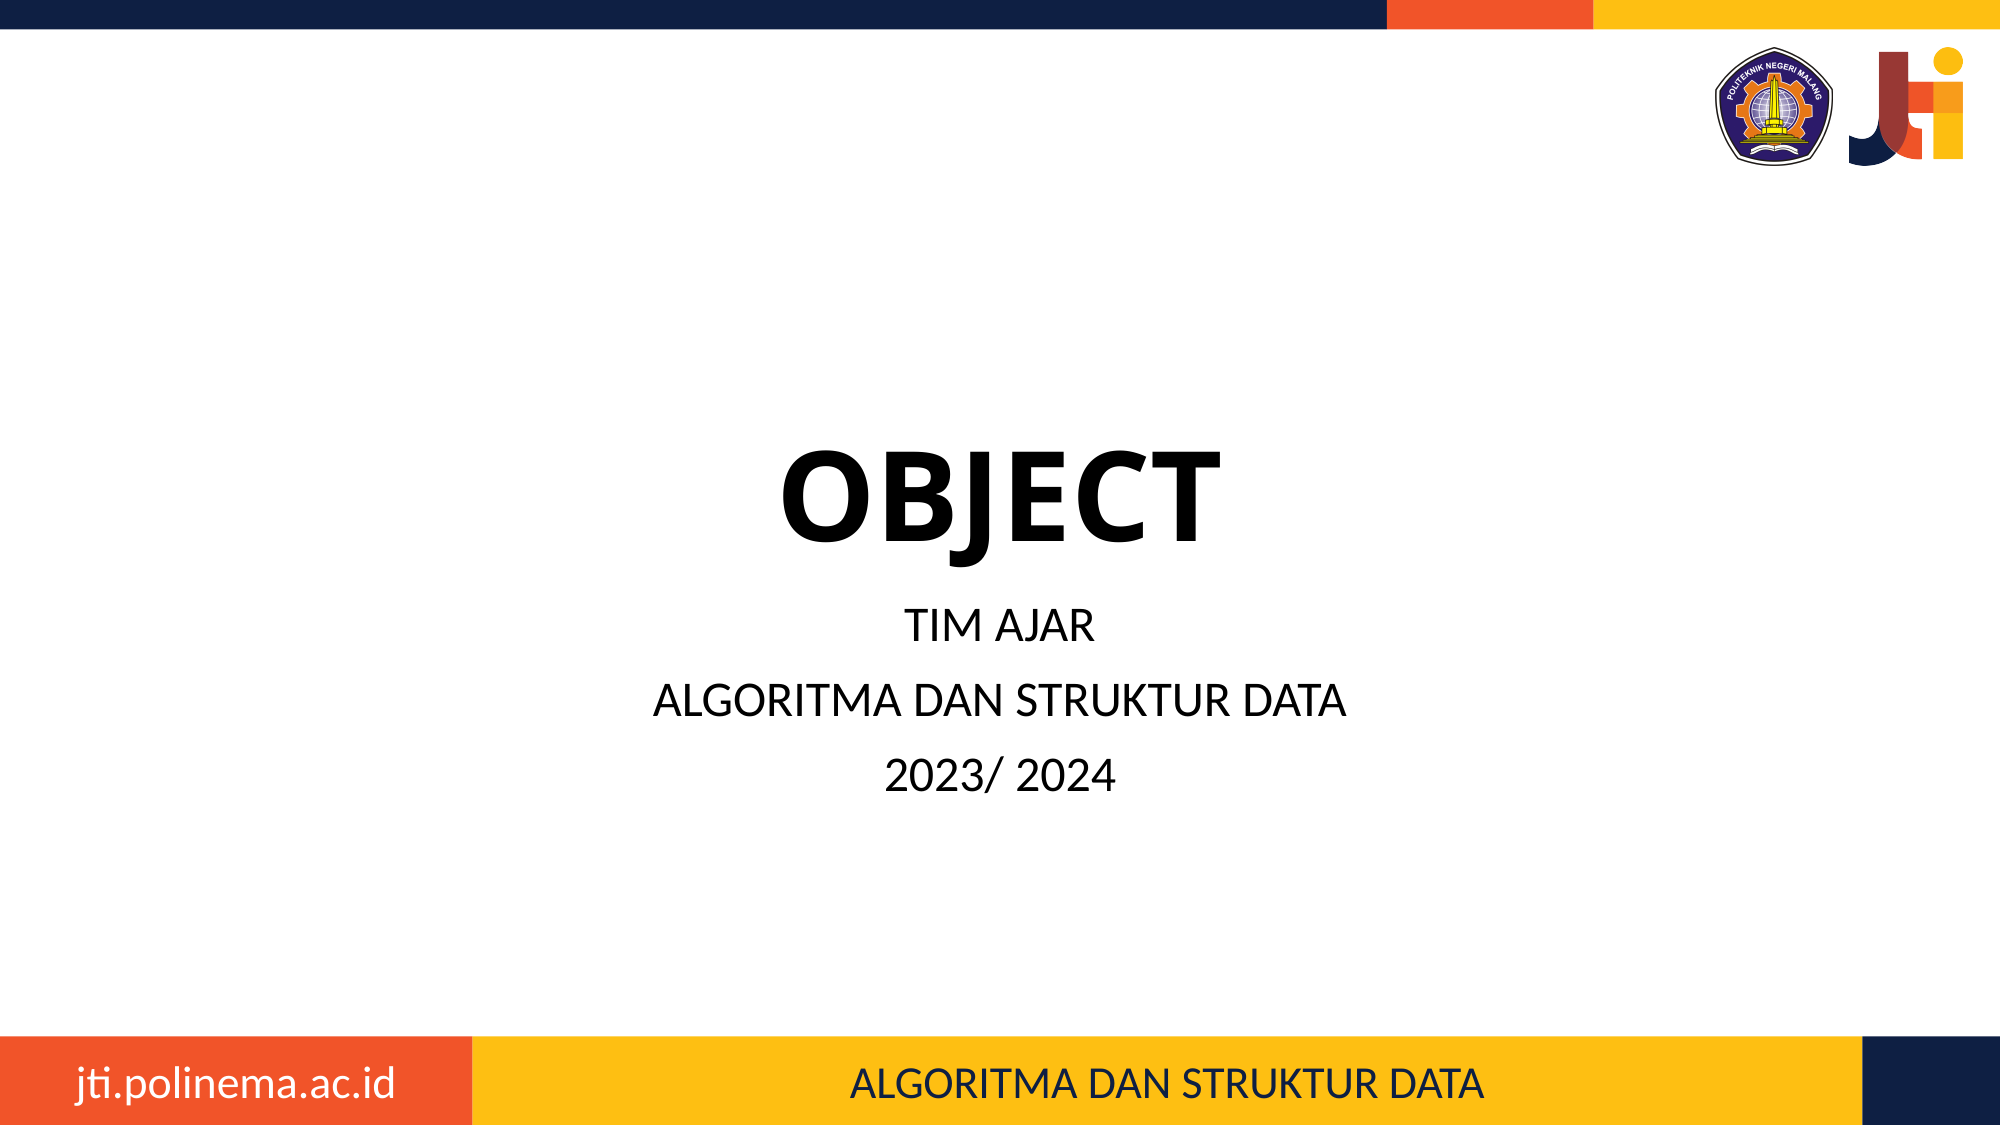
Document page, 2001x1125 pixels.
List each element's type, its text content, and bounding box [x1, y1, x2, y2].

picture [1715, 47, 1833, 166]
title OBJECT [249, 184, 1750, 576]
subtitle TIM AJAR ALGORITMA DAN STRUKTUR DATA 2023/ 2024 [249, 590, 1750, 863]
